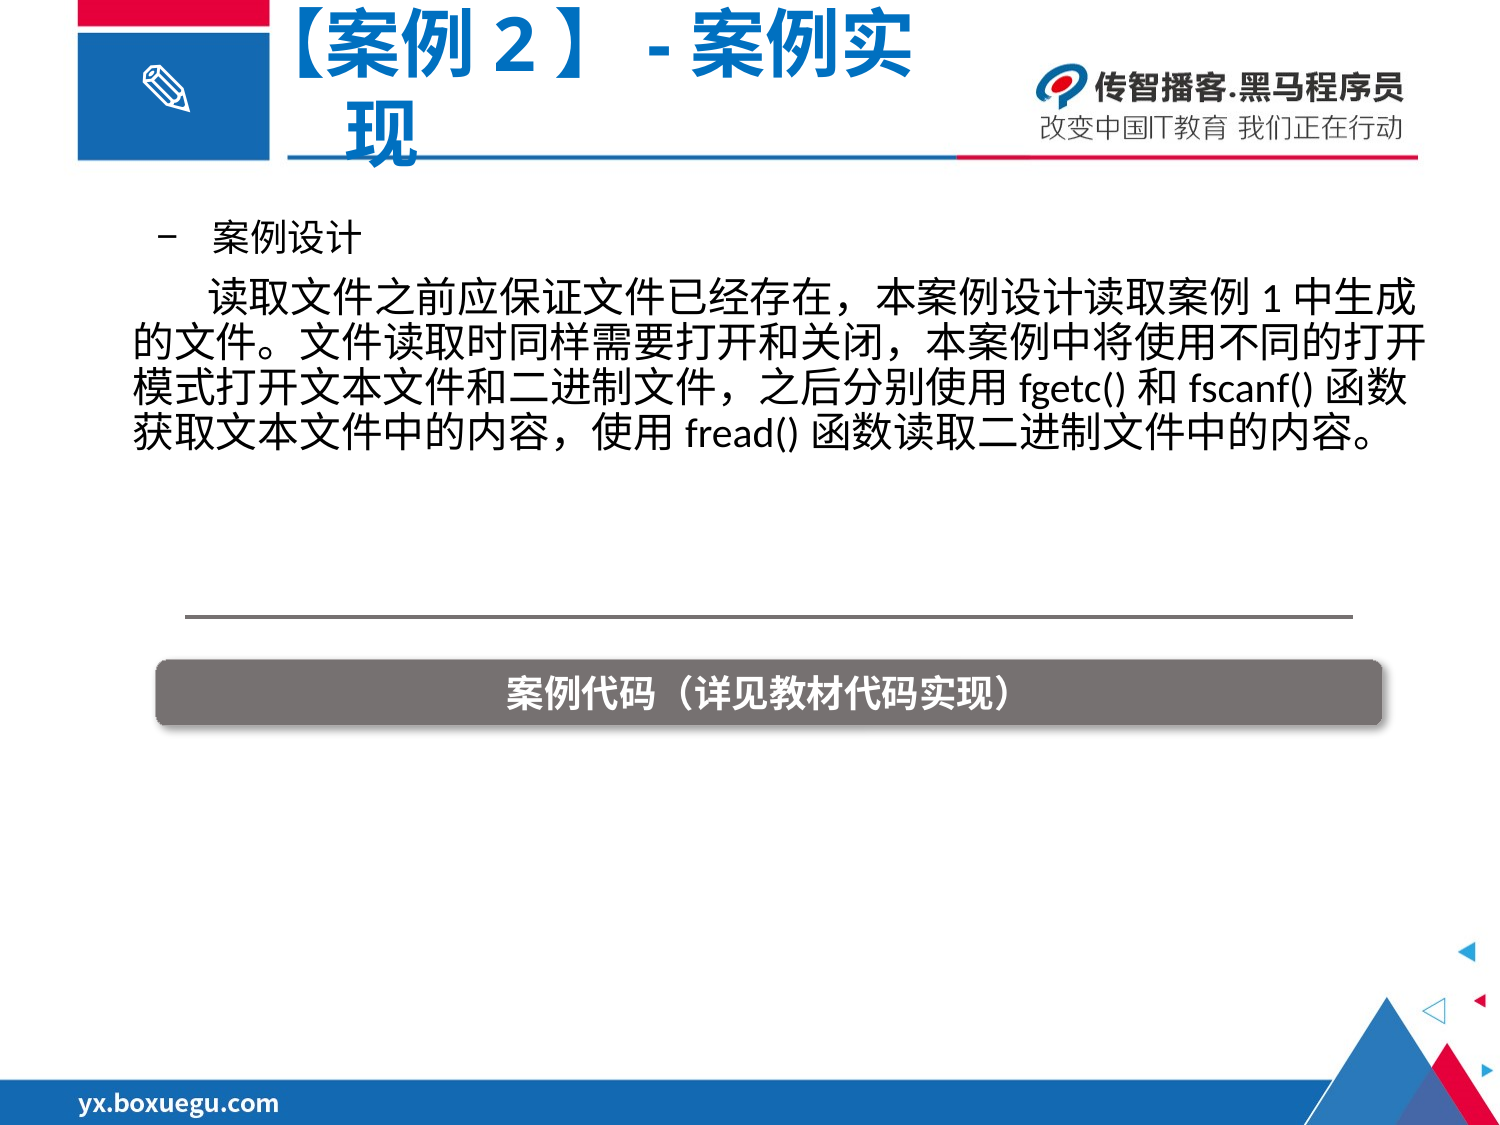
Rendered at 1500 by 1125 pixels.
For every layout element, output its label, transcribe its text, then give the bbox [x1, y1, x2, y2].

text_box 案例设计 [141, 184, 1419, 267]
picture [0, 0, 1500, 1125]
text_box 【案例2】-案例实现 [236, 24, 1000, 150]
list 读取文件之前应保证文件已经存在，本案例设计读取案例1中生成的文件。文件读取时同样需要打开和关闭，本案例中将使用不同的打开模式打开文本文件和二进制文件，之后分别使用fgetc()和fscanf()函数获取文本文件中的内容，使用fread()函数读取二进制文件中的内容。 [117, 269, 1443, 534]
text_box 案例代码（详见教材代码实现） [155, 659, 1383, 726]
